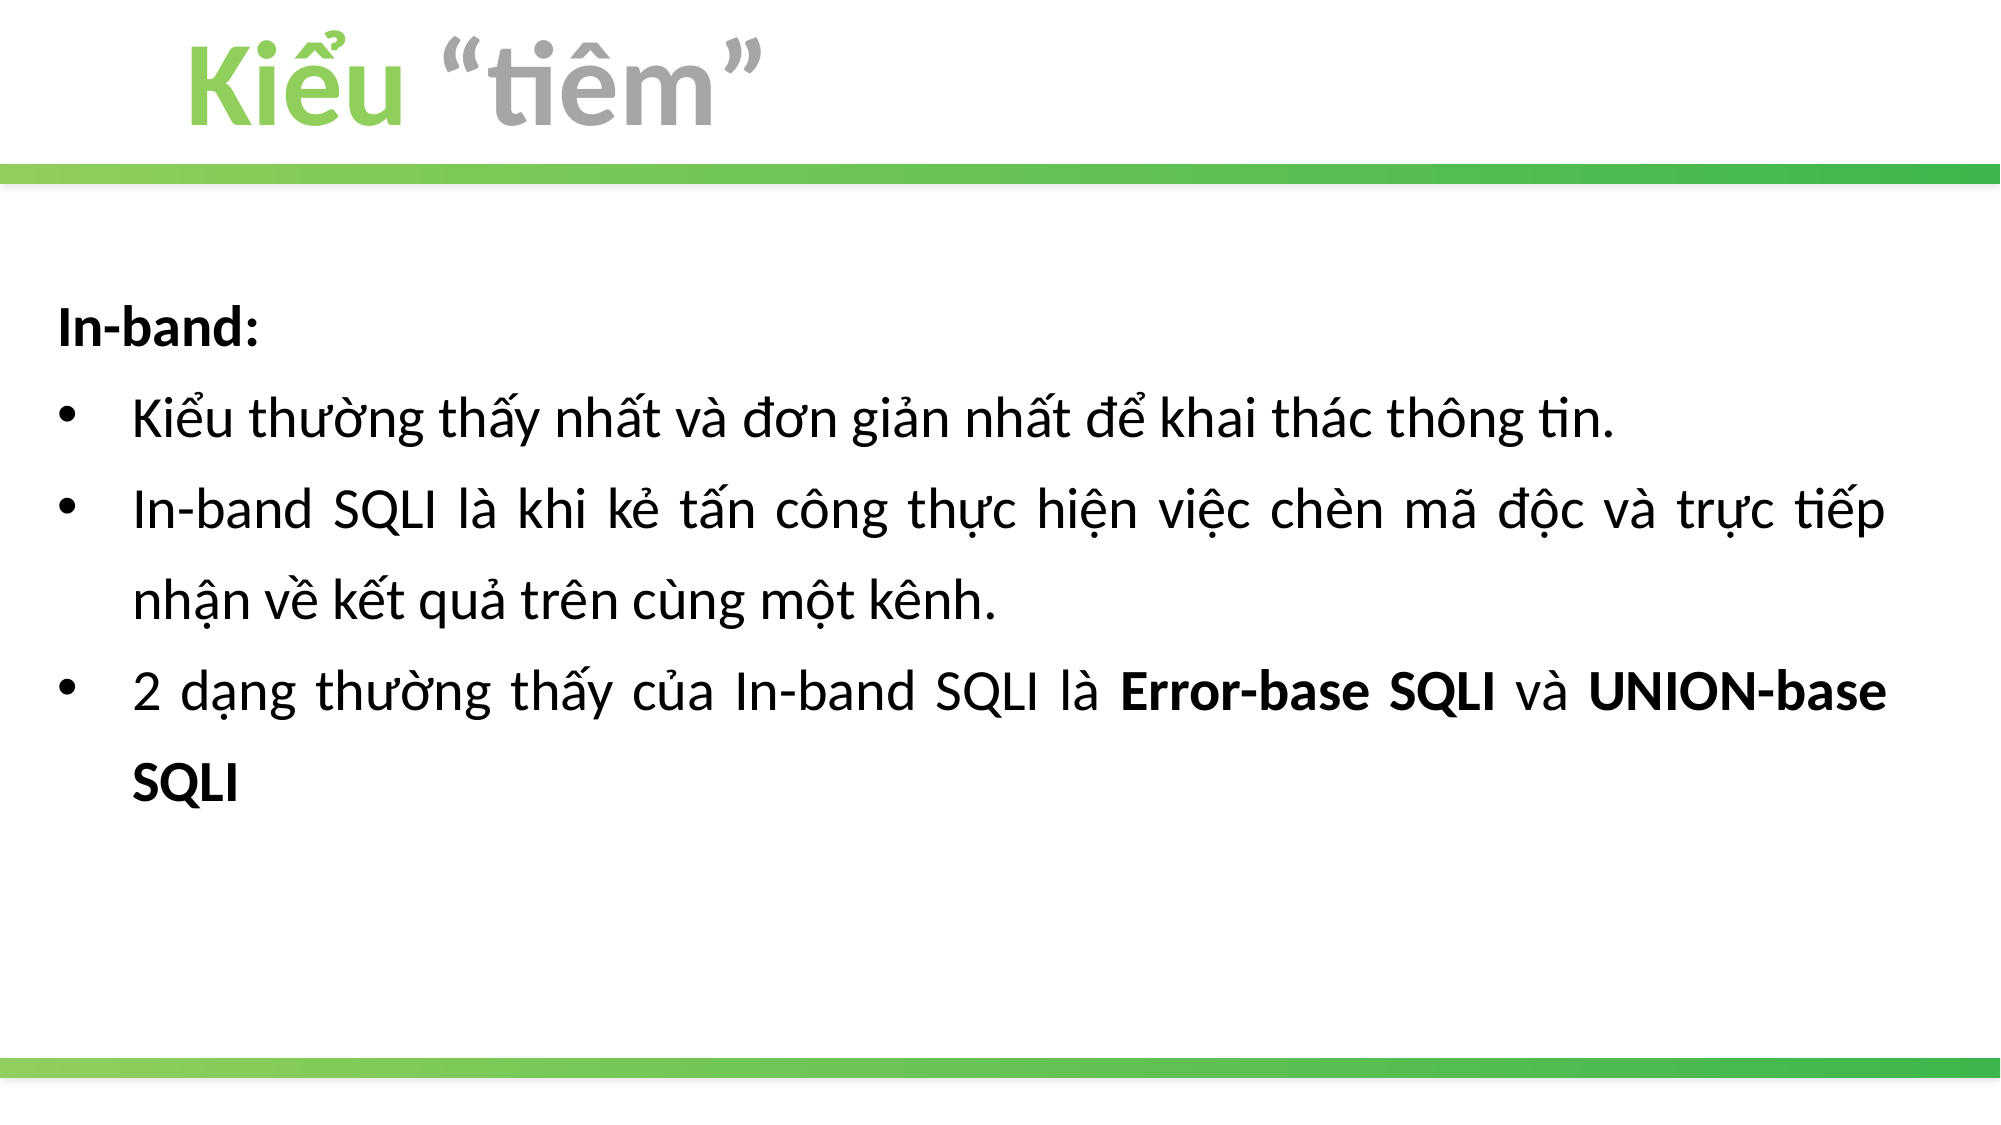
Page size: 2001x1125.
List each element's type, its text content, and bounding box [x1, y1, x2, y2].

text_box In-band: Kiểu thường thấy nhất và đơn giản nhất để khai thác thông tin. In-band SQLI là khi kẻ tấn công thực hiện việc chèn mã độc và trực tiếp nhận về kết quả trên cùng một kênh. 2 dạng thường thấy của In-band SQLI là Error-base SQLI và UNION-base SQLI [42, 259, 1903, 820]
text_box [0, 163, 2000, 185]
text_box Kiểu “tiêm” [21, 0, 936, 158]
text_box [0, 1058, 2000, 1079]
